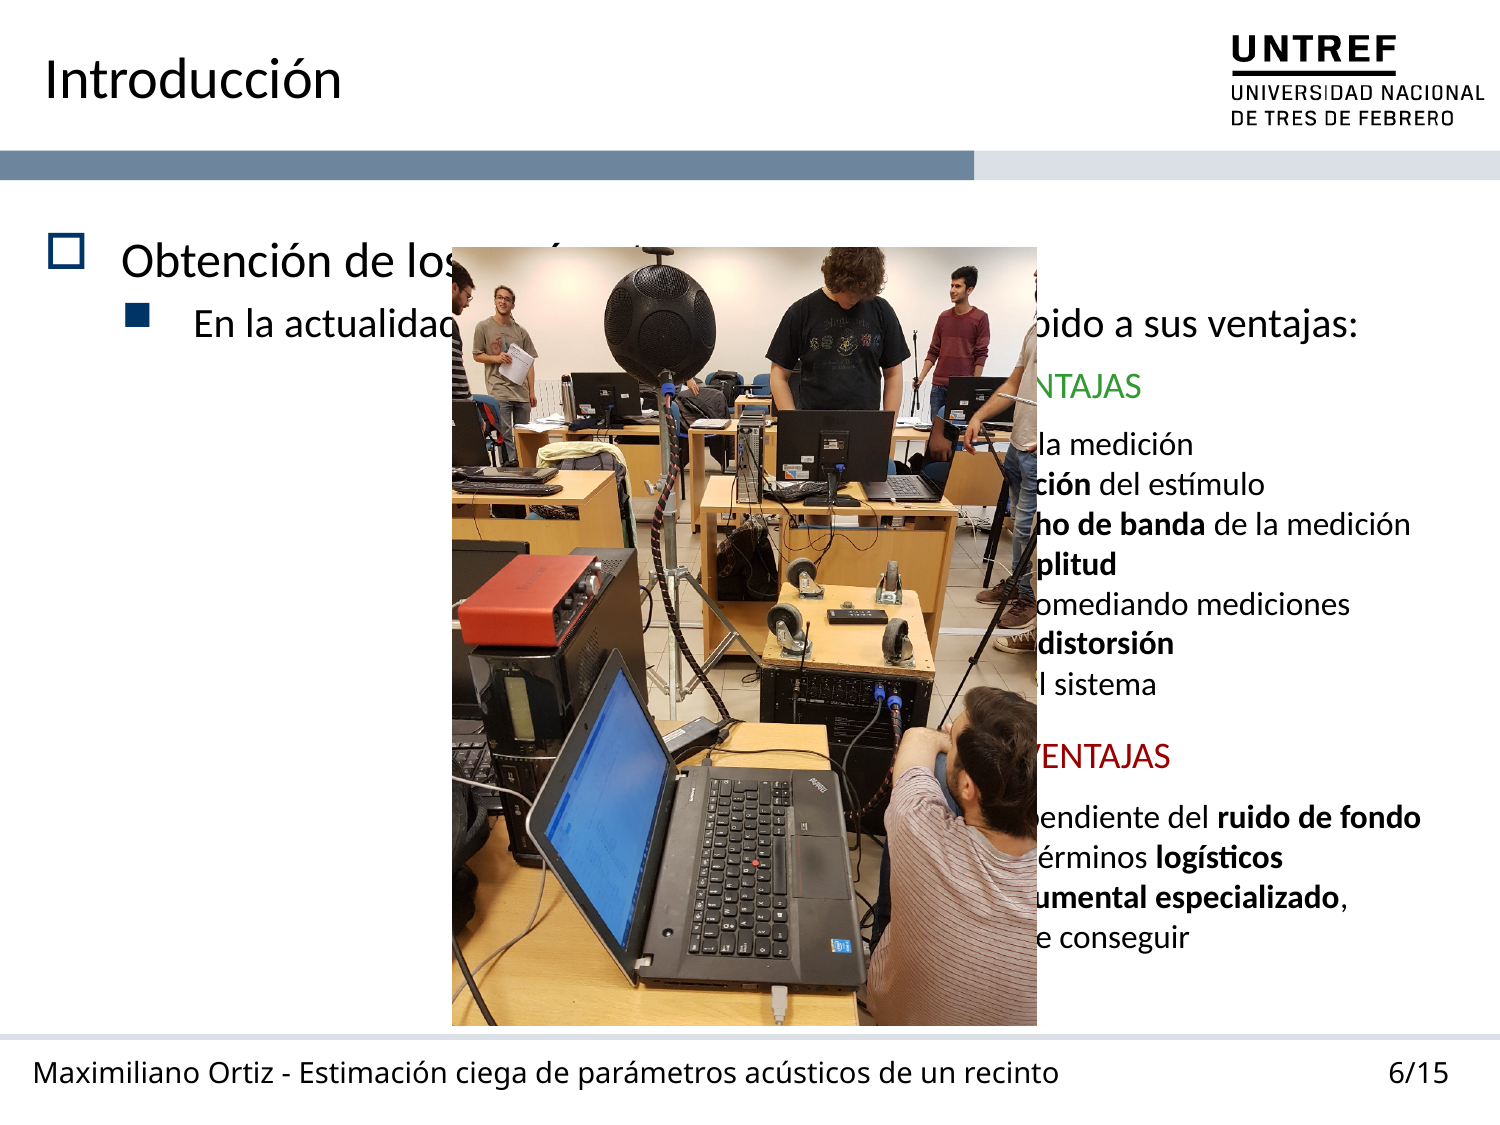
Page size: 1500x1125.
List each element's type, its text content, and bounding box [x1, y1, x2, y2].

text_box Repetibilidad de la medición Ajuste en la duración del estímulo Control en el ancho de banda de la medición Control en su amplitud Mejora la SNR promediando mediciones Permite medir la distorsión introducida por el sistema [1041, 414, 1459, 709]
text_box DESVENTAJAS [1041, 724, 1214, 784]
picture [61, 246, 1037, 1027]
text_box Maximiliano Ortiz - Estimación ciega de parámetros acústicos de un recinto [17, 1046, 1187, 1111]
picture [1224, 31, 1495, 132]
text_box VENTAJAS [1041, 354, 1214, 414]
text_box Fuertemente dependiente del ruido de fondo Muy costosa en términos logísticos Necesita de instrumental especializado, costoso y difícil de conseguir [1041, 787, 1459, 963]
text_box 6/15 [1187, 1046, 1465, 1111]
title Introducción [29, 14, 1211, 136]
list Obtención de los parámetros: En la actualidad, el LSS ha ganado popularidad debido a sus ventajas: [29, 219, 1459, 1005]
